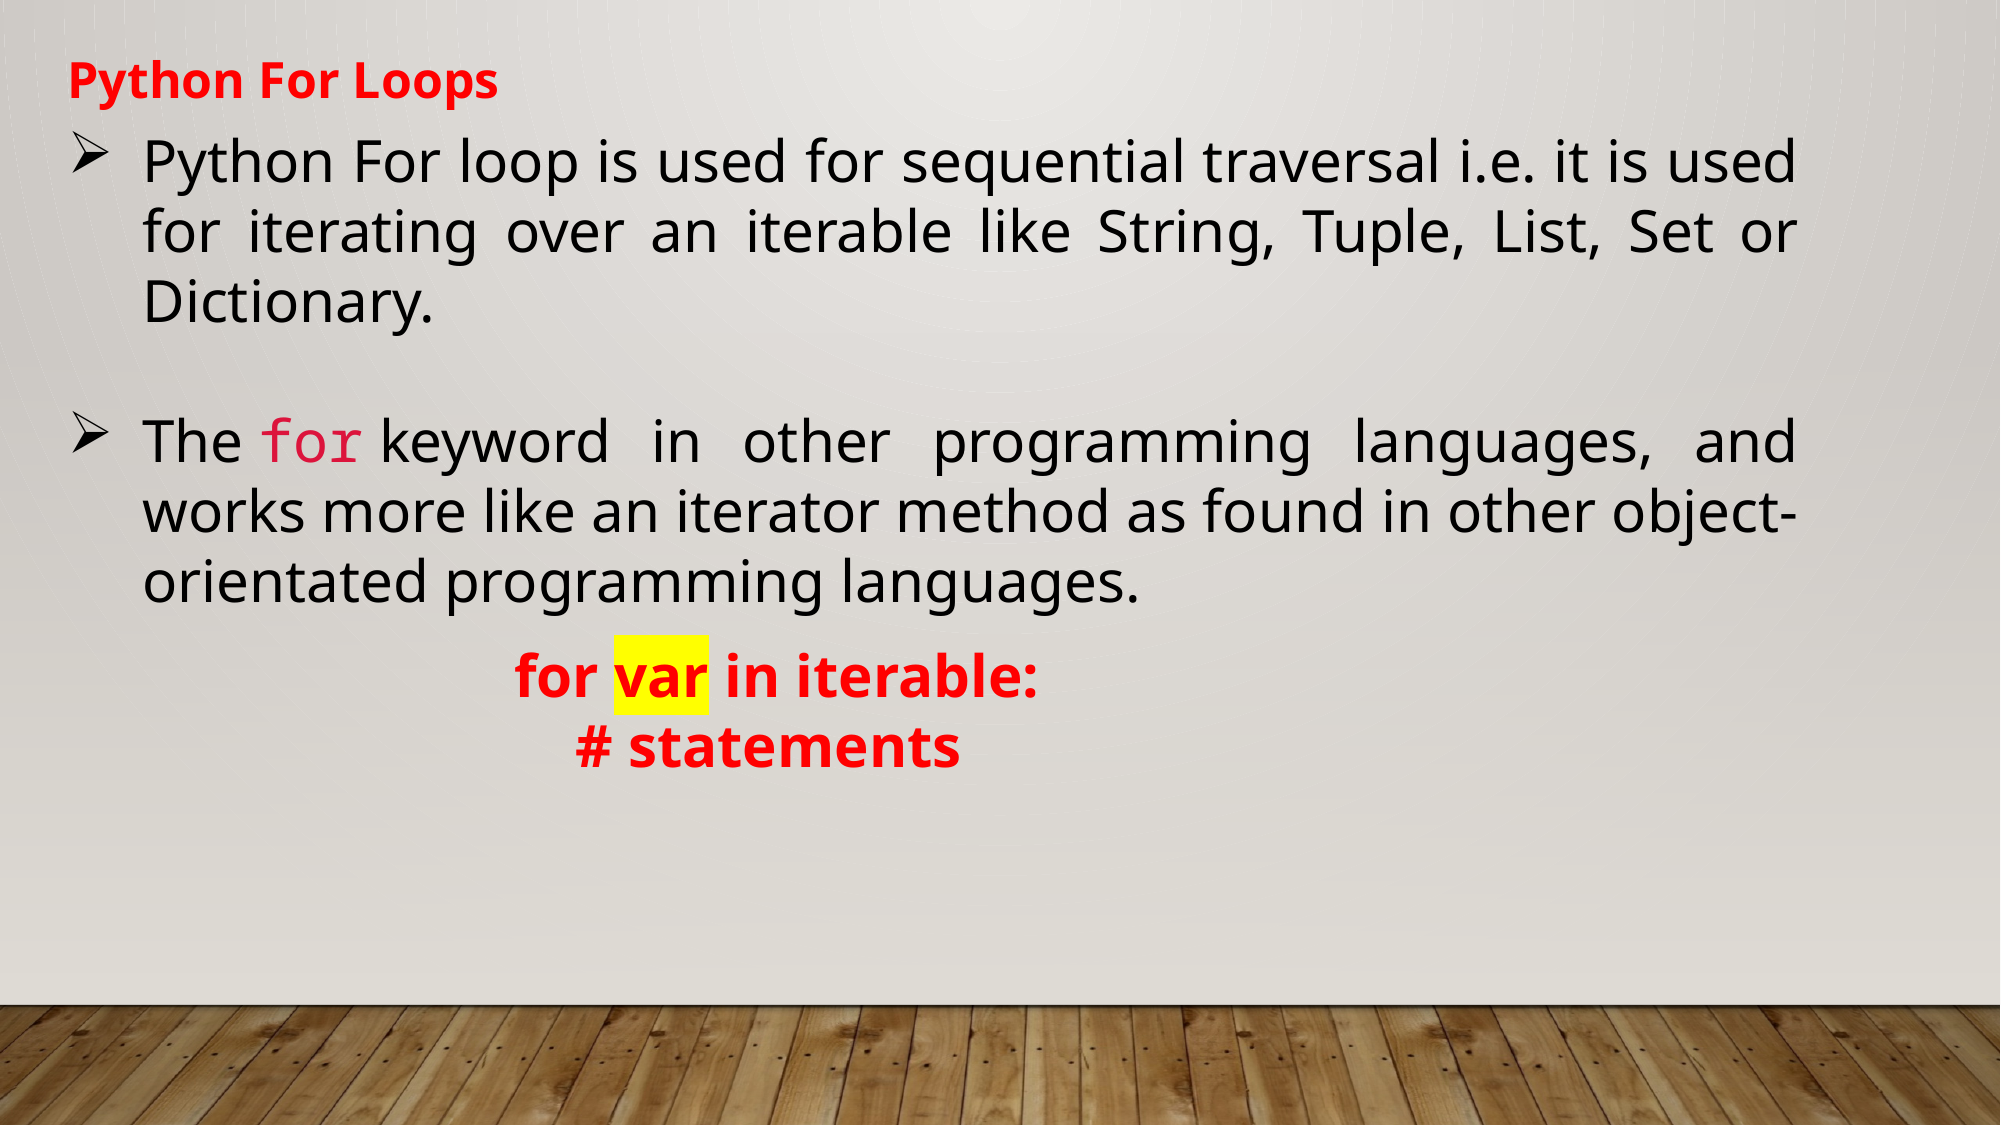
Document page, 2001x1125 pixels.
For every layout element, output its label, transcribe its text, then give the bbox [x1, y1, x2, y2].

text_box for var in iterable: # statements [499, 631, 1501, 787]
picture [0, 1005, 2000, 1125]
text_box Python For loop is used for sequential traversal i.e. it is used for iterating over an iterable like String, Tuple, List, Set or Dictionary. The for keyword in other programming languages, and works more like an iterator method as found in other object-orientated programming languages. [52, 117, 1814, 762]
text_box Python For Loops [52, 41, 1054, 117]
